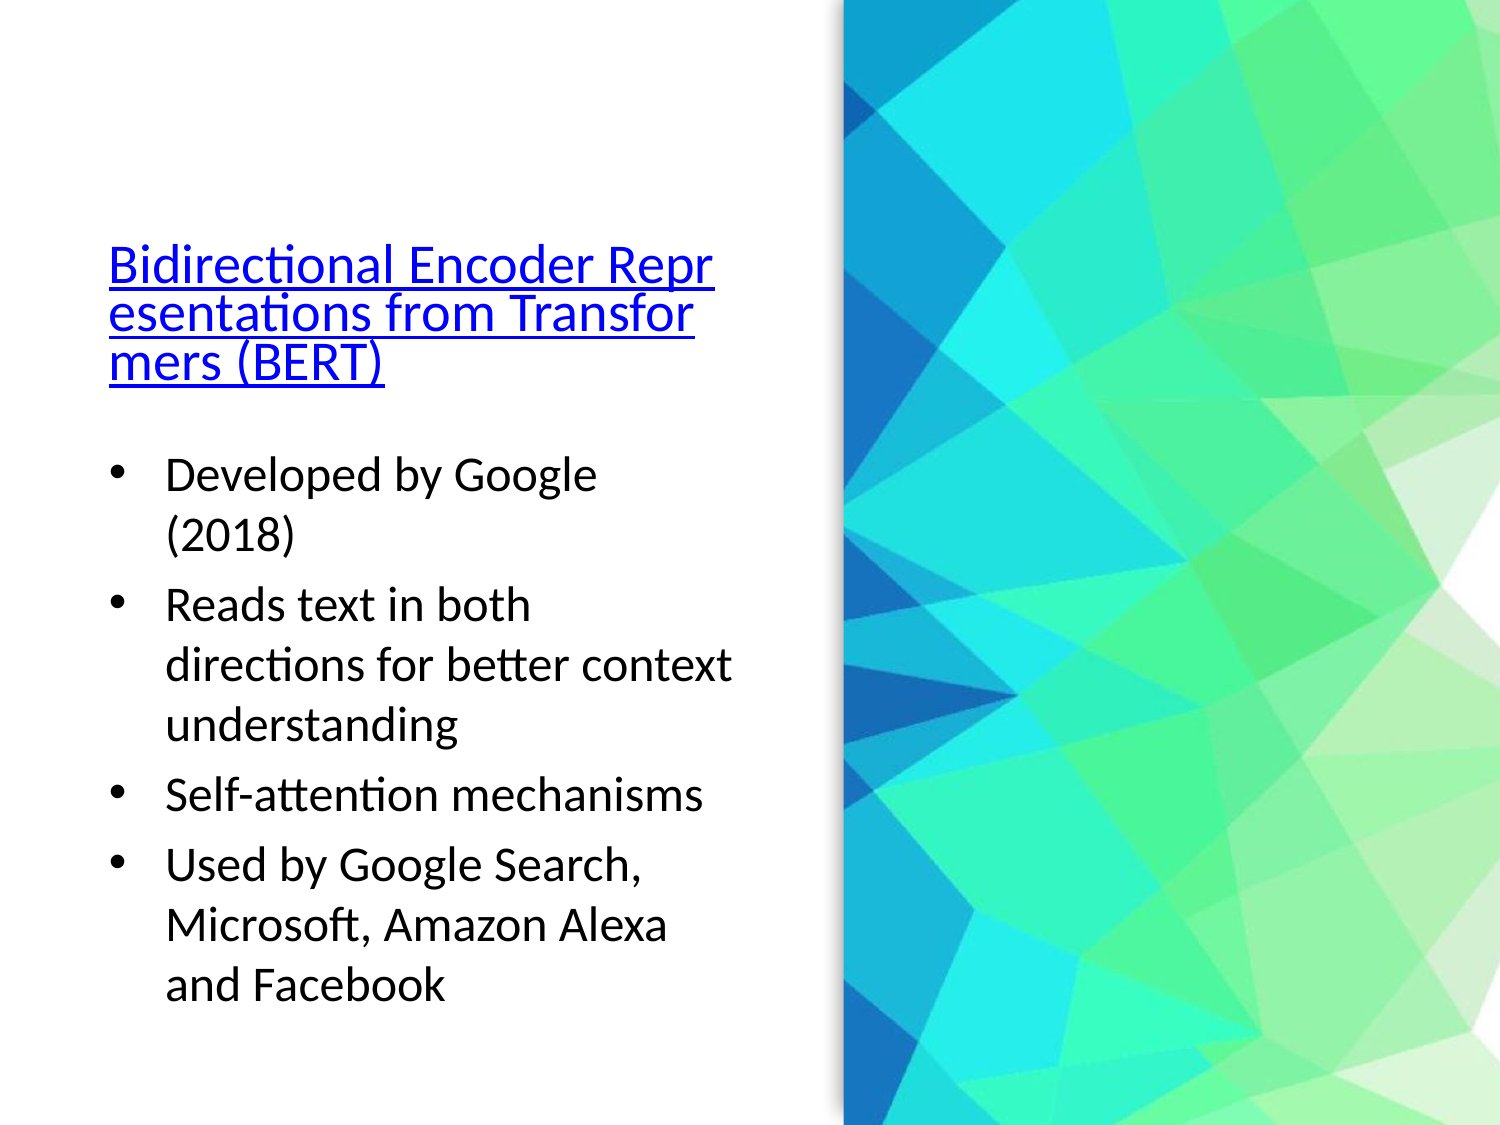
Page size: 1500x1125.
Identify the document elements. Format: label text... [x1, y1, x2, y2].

picture [843, 0, 1500, 1125]
title Bidirectional Encoder Representations from Transformers (BERT) [93, 125, 750, 406]
text_box [0, 0, 837, 1125]
list Developed by Google (2018) Reads text in both directions for better context understanding Self-attention mechanisms Used by Google Search, Microsoft, Amazon Alexa and Facebook [93, 433, 750, 1053]
